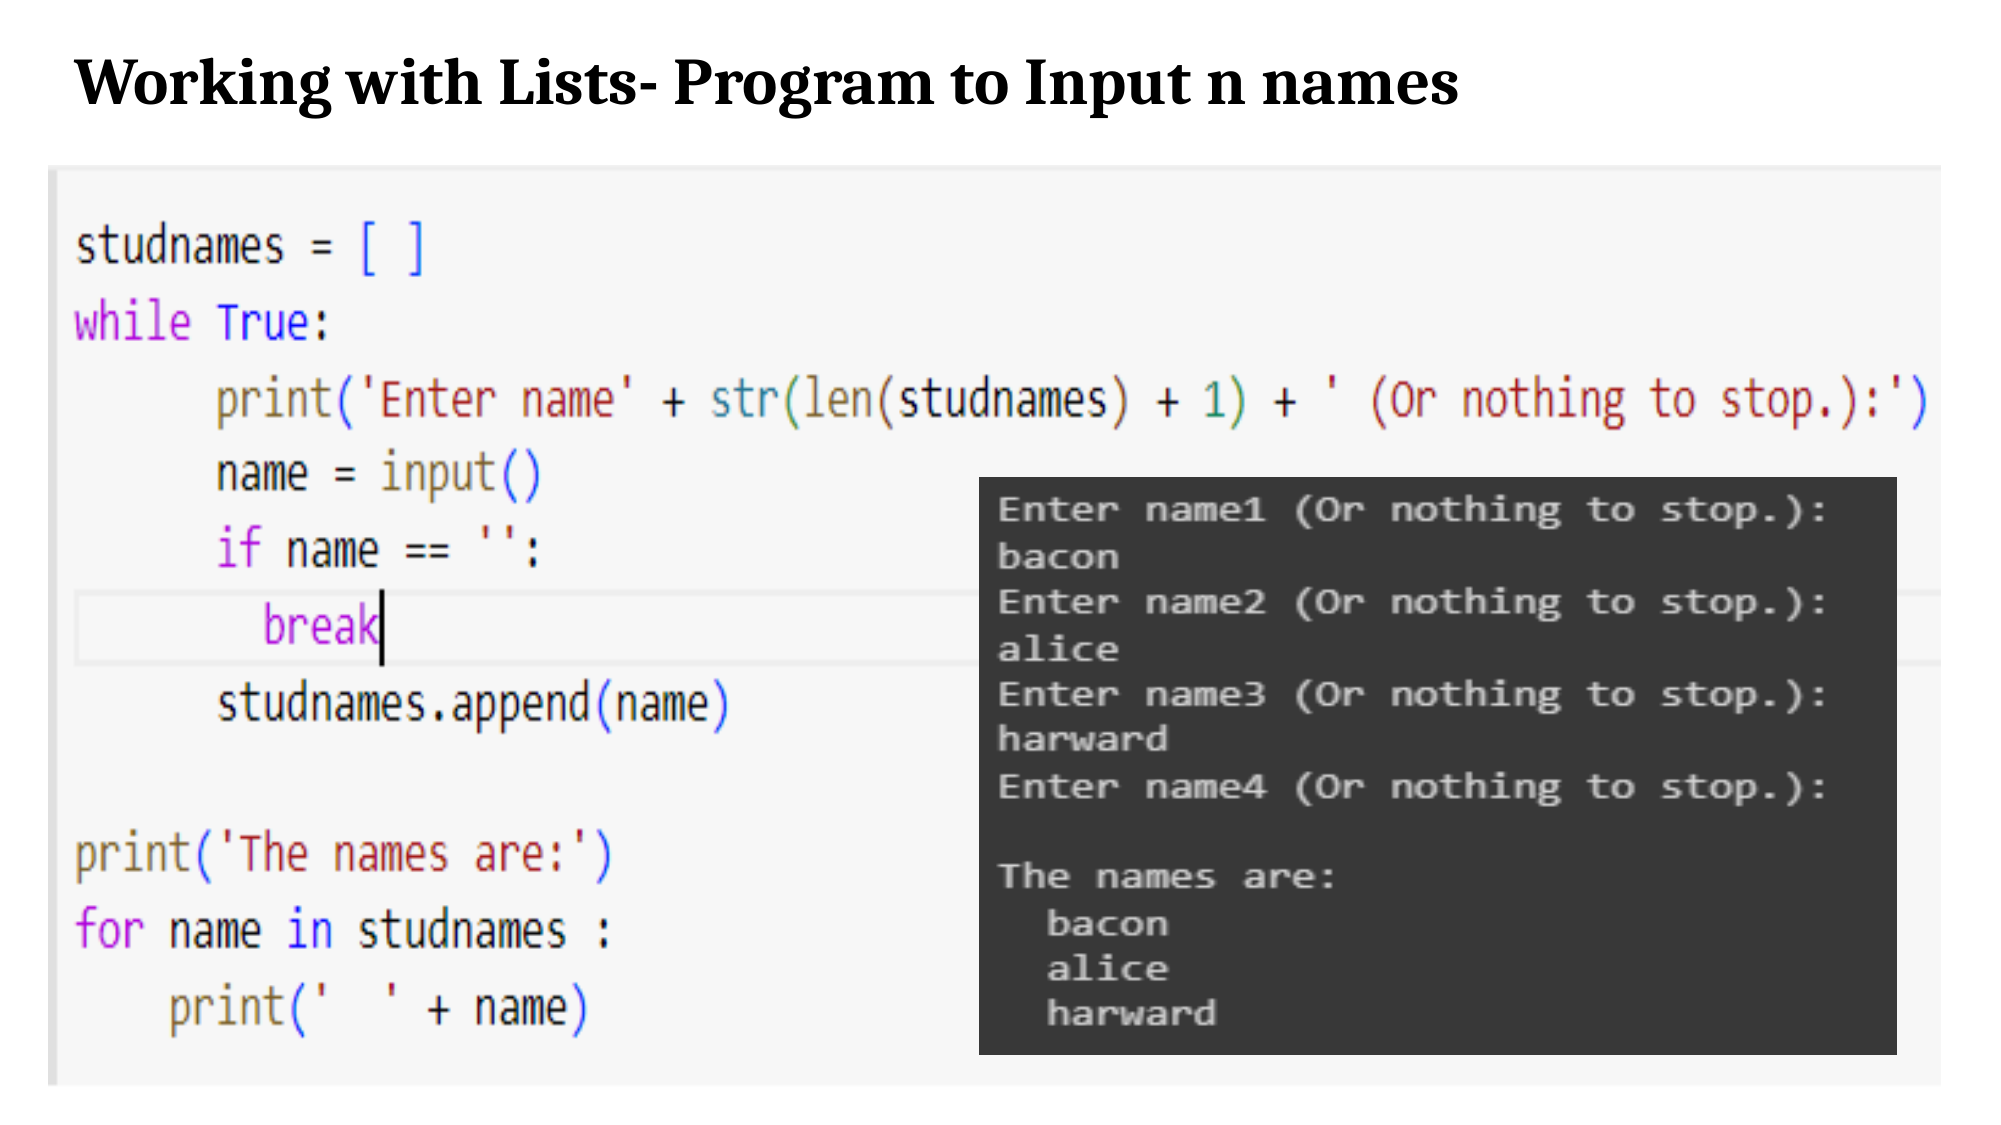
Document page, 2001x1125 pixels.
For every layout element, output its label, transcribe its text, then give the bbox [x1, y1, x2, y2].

picture [48, 165, 1941, 1097]
text_box Working with Lists- Program to Input n names [59, 30, 1634, 126]
